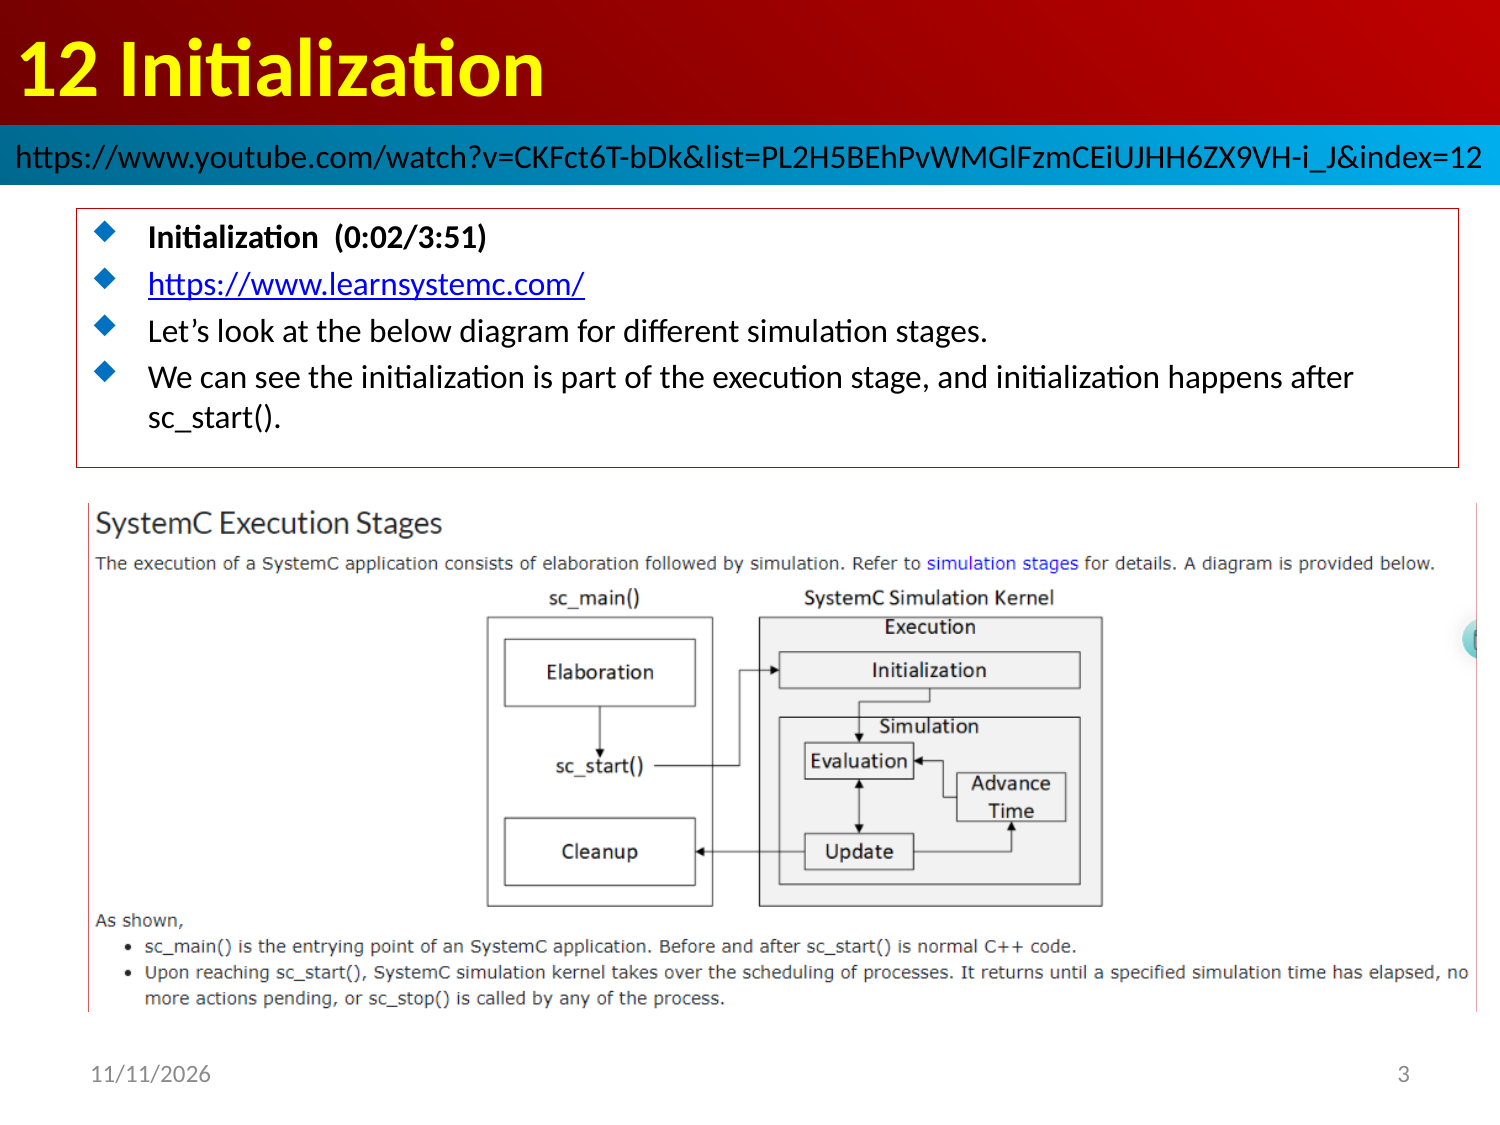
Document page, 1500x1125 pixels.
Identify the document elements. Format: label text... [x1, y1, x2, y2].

title 12 Initialization [0, 0, 1500, 125]
slide_number 3 [1074, 1042, 1425, 1103]
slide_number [75, 1042, 425, 1103]
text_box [88, 503, 1477, 1012]
text_box https://www.youtube.com/watch?v=CKFct6T-bDk&list=PL2H5BEhPvWMGlFzmCEiUJHH6ZX9VH-i_J&index=12 [0, 125, 1500, 185]
subtitle Initialization (0:02/3:51) https://www.learnsystemc.com/ Let’s look at the below diagram for different simulation stages. We can see the initialization is part of the execution stage, and initialization happens after sc_start(). [76, 208, 1459, 468]
